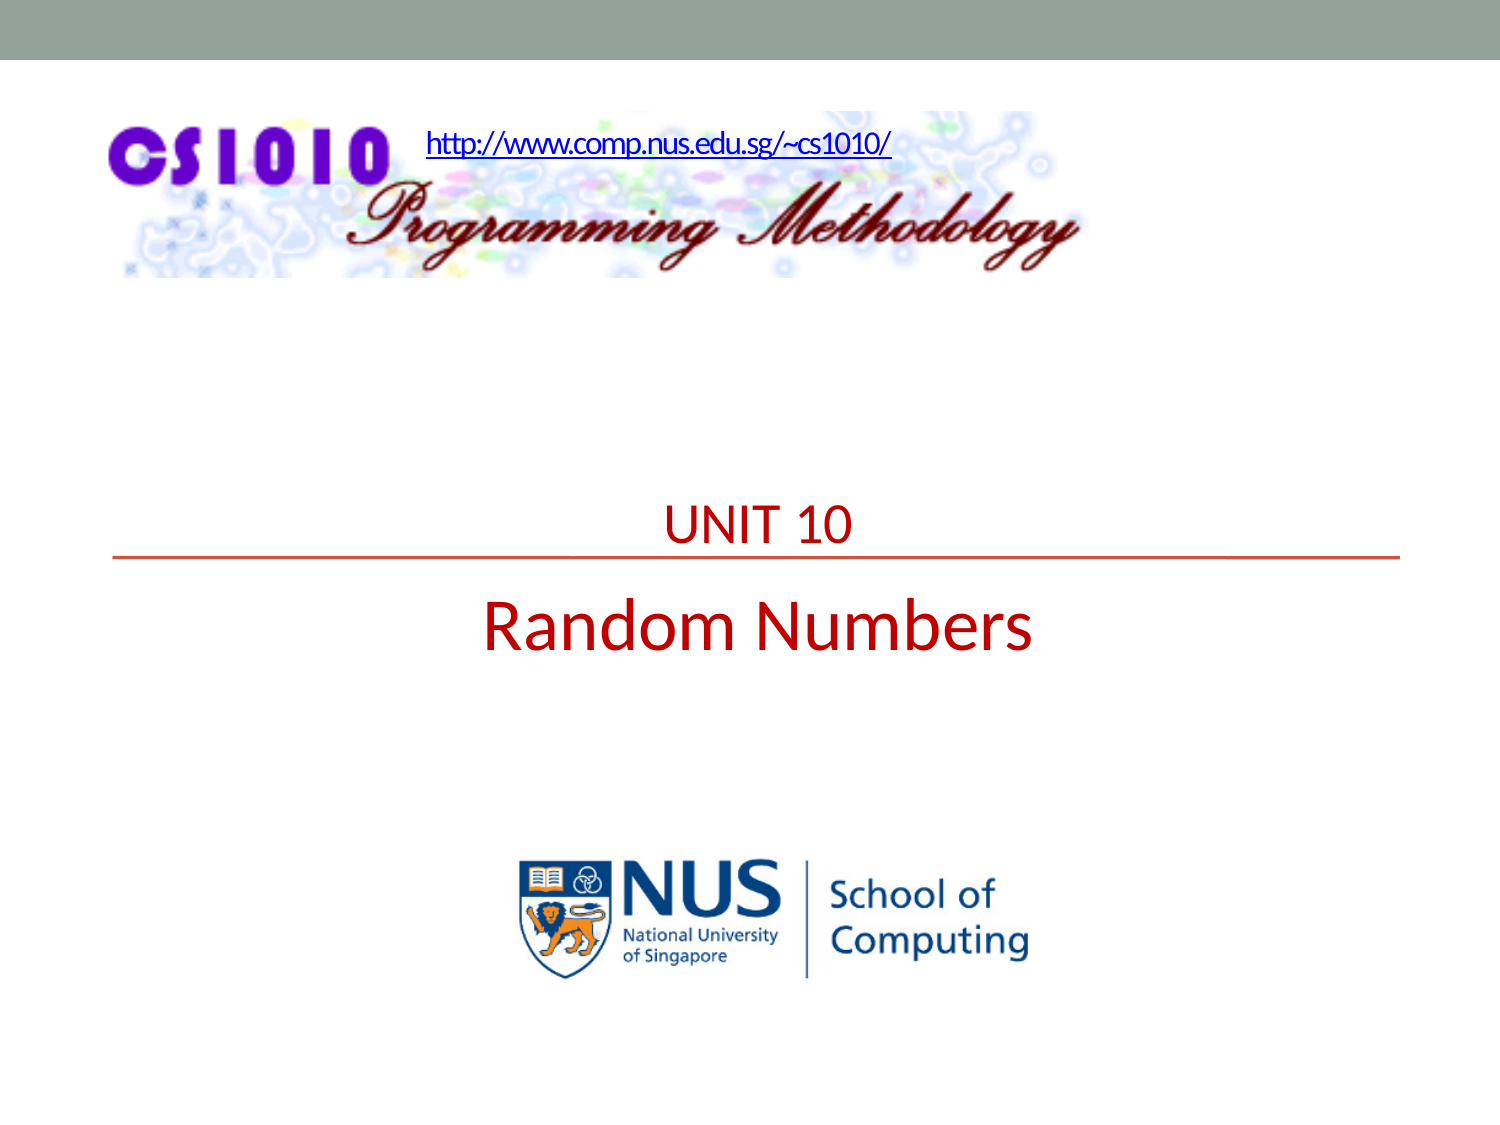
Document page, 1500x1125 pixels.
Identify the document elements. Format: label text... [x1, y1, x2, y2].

text_box Random Numbers [173, 567, 1344, 673]
picture [88, 110, 1101, 278]
text_box UNIT 10 [576, 477, 941, 563]
picture [468, 817, 1082, 1019]
